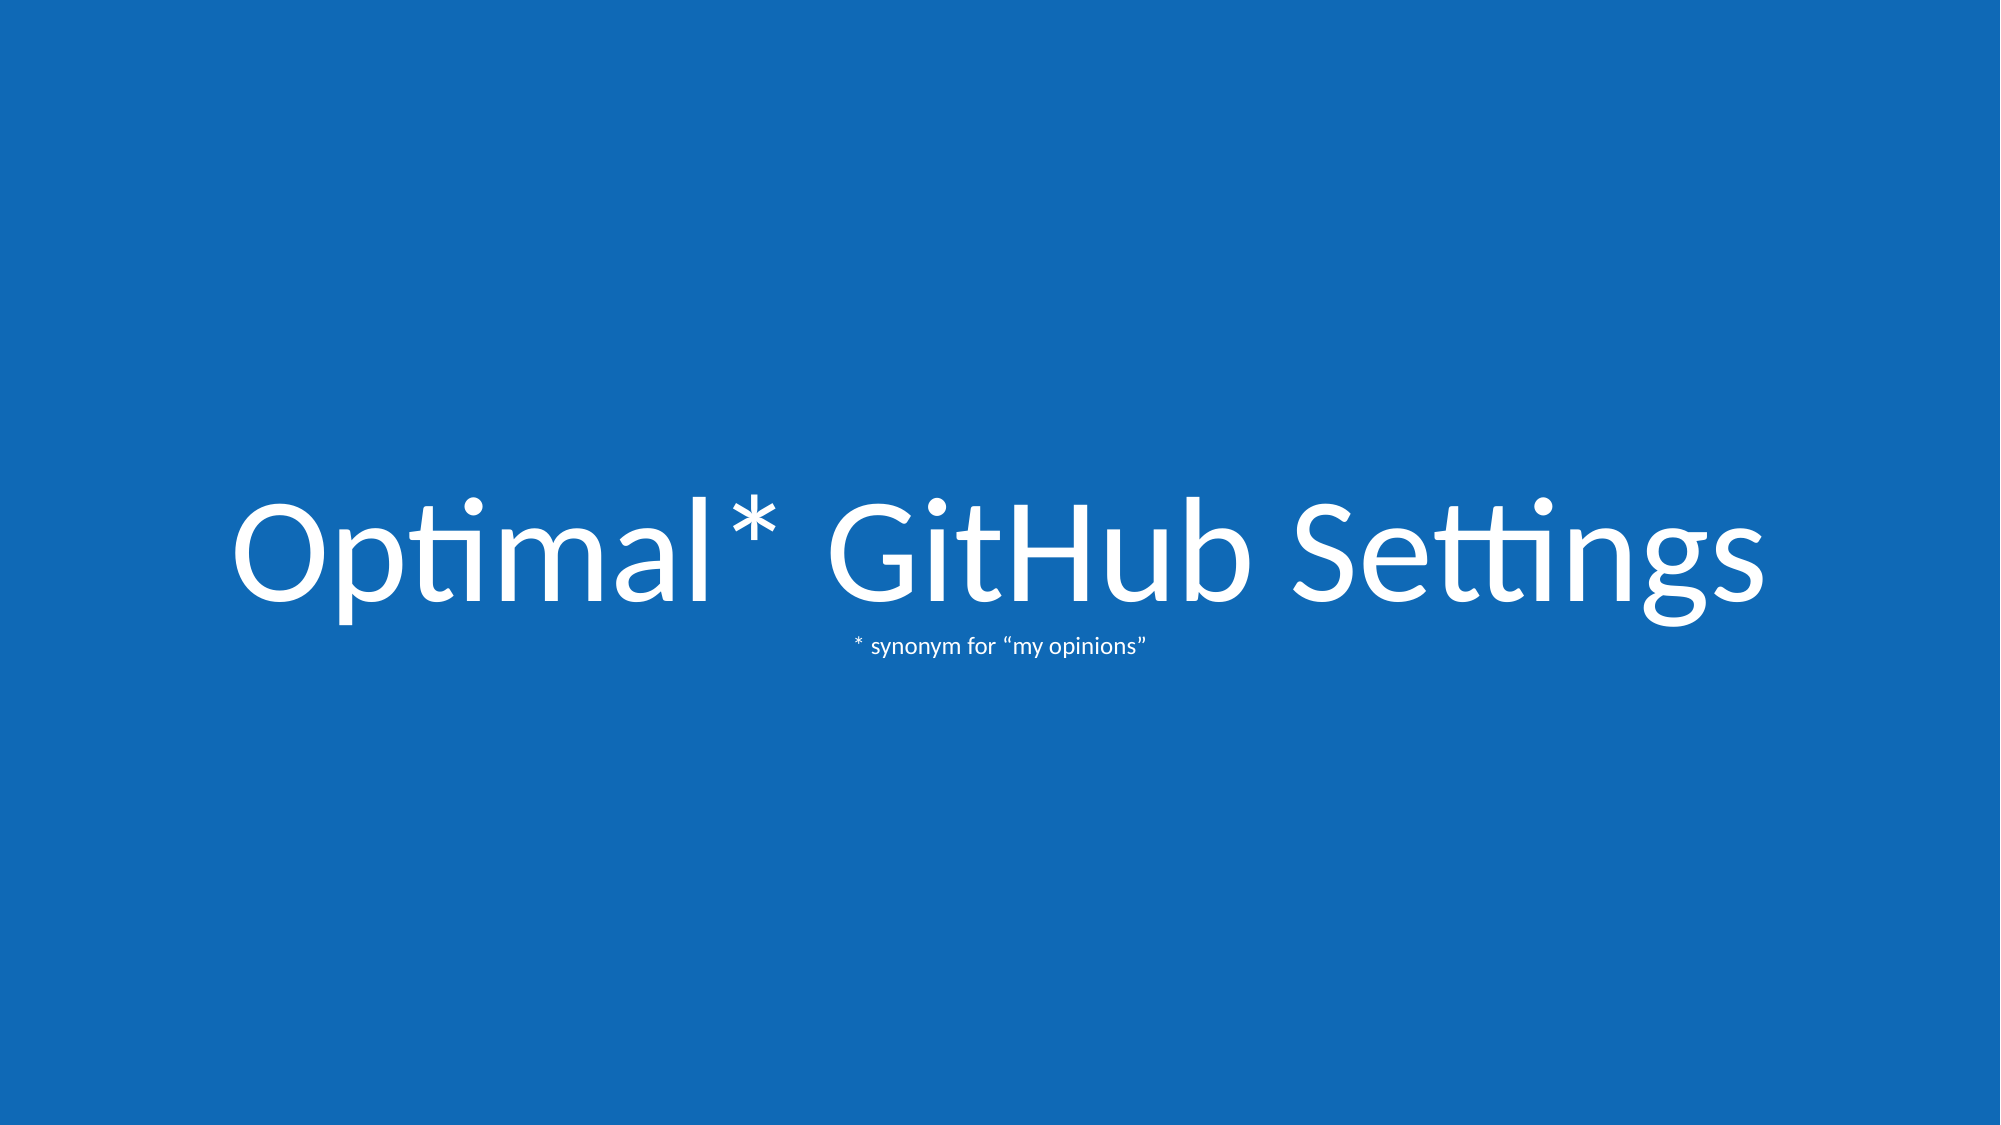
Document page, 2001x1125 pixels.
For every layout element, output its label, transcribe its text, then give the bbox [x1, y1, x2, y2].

title Optimal* GitHub Settings * synonym for “my opinions” [0, 0, 2000, 1125]
